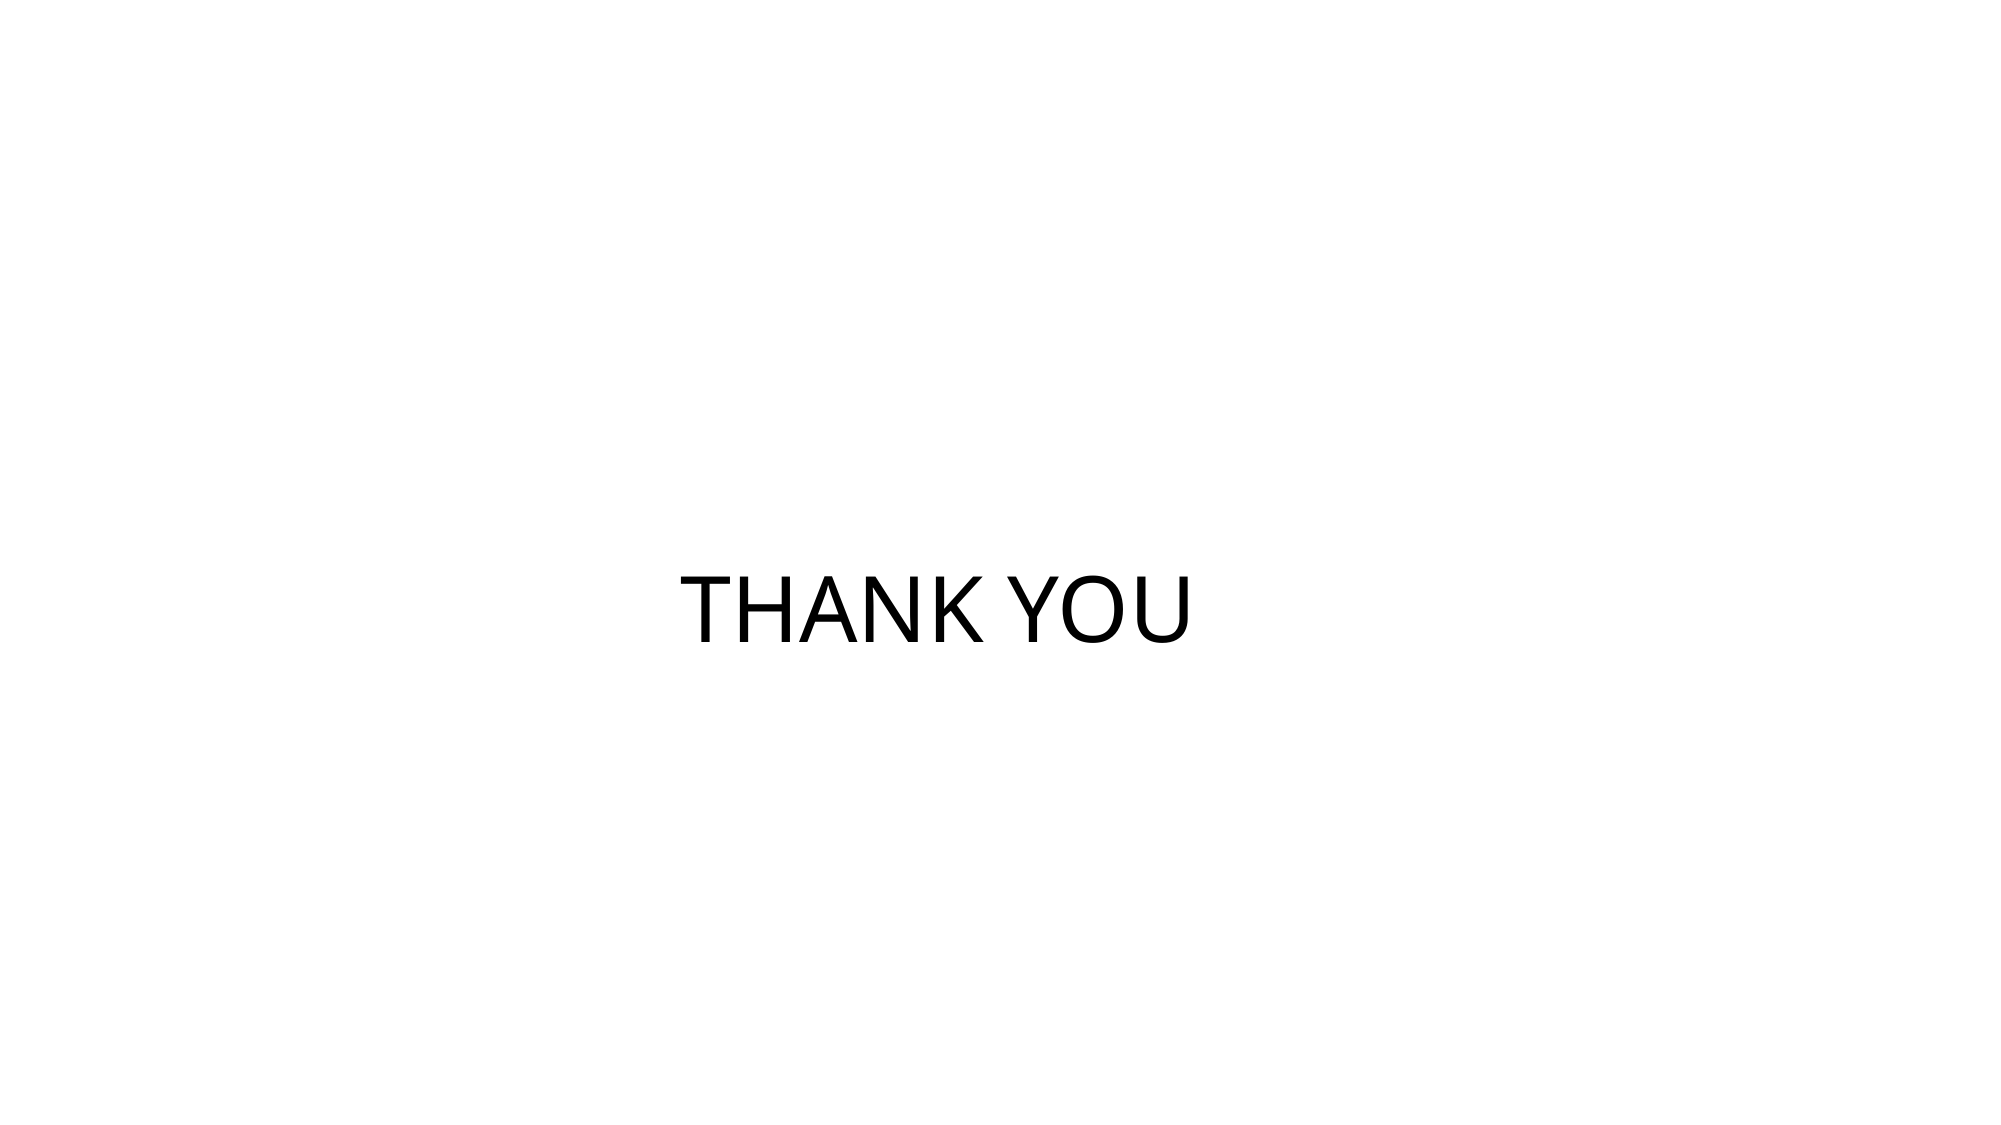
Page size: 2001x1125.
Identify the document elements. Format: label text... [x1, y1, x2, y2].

title THANK YOU [563, 503, 1314, 722]
